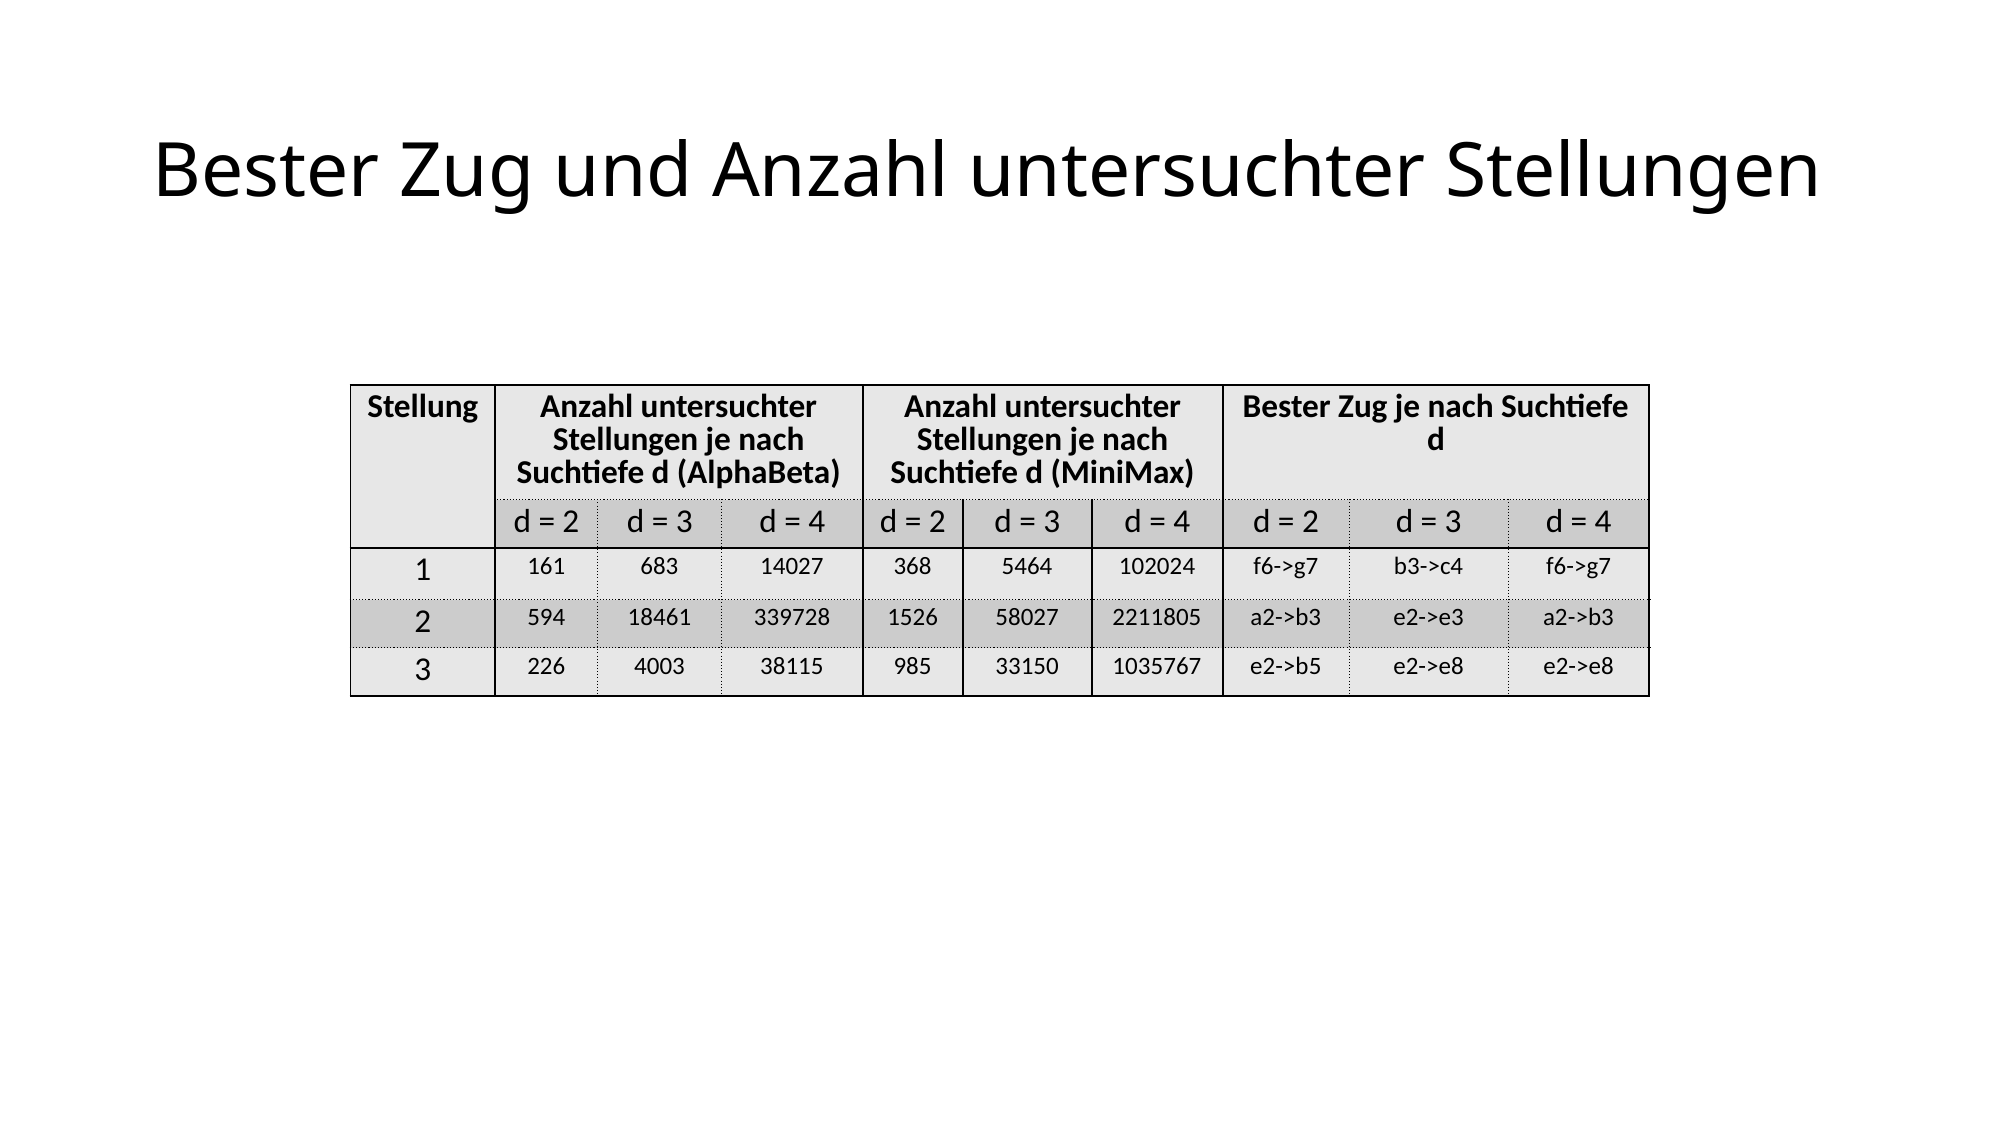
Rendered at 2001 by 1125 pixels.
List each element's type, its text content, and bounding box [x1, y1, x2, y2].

table_cell 18461 [598, 600, 722, 648]
table_cell 14027 [722, 549, 862, 600]
table_cell d = 3 [1349, 500, 1508, 547]
table_cell 594 [496, 600, 598, 648]
table_cell d = 4 [1508, 500, 1648, 547]
table_cell d = 2 [1224, 500, 1349, 547]
table_cell e2->e8 [1508, 648, 1648, 695]
table_cell 102024 [1093, 549, 1222, 600]
table_cell 38115 [722, 648, 862, 695]
table_cell e2->e3 [1349, 600, 1508, 648]
title Bester Zug und Anzahl untersuchter Stellungen [137, 59, 1863, 278]
table_cell 1 [351, 549, 494, 600]
table_cell 1035767 [1093, 648, 1222, 695]
table_cell d = 4 [722, 500, 862, 547]
table_header Bester Zug je nach Suchtiefe d [1224, 386, 1648, 500]
table_cell 985 [864, 648, 962, 695]
table_cell 33150 [964, 648, 1091, 695]
table_cell d = 3 [598, 500, 722, 547]
table_cell 339728 [722, 600, 862, 648]
table_header Anzahl untersuchter Stellungen je nach Suchtiefe d (MiniMax) [864, 386, 1222, 500]
table_cell 58027 [964, 600, 1091, 648]
table_cell 4003 [598, 648, 722, 695]
table_cell 161 [496, 549, 598, 600]
table_cell d = 4 [1093, 500, 1222, 547]
table_cell 3 [351, 648, 494, 695]
table_cell 2 [351, 600, 494, 648]
table_header Anzahl untersuchter Stellungen je nach Suchtiefe d (AlphaBeta) [496, 386, 862, 500]
table_cell f6->g7 [1224, 549, 1349, 600]
table_cell 683 [598, 549, 722, 600]
table_cell a2->b3 [1508, 600, 1648, 648]
table_cell a2->b3 [1224, 600, 1349, 648]
table_cell f6->g7 [1508, 549, 1648, 600]
table_cell e2->e8 [1349, 648, 1508, 695]
table_cell e2->b5 [1224, 648, 1349, 695]
table_cell 1526 [864, 600, 962, 648]
table_cell d = 2 [864, 500, 962, 547]
table_cell 368 [864, 549, 962, 600]
table_cell 5464 [964, 549, 1091, 600]
table_cell d = 3 [964, 500, 1091, 547]
table_cell d = 2 [496, 500, 598, 547]
table_header Stellung [351, 386, 494, 547]
table_cell 226 [496, 648, 598, 695]
table_cell 2211805 [1093, 600, 1222, 648]
table_cell b3->c4 [1349, 549, 1508, 600]
